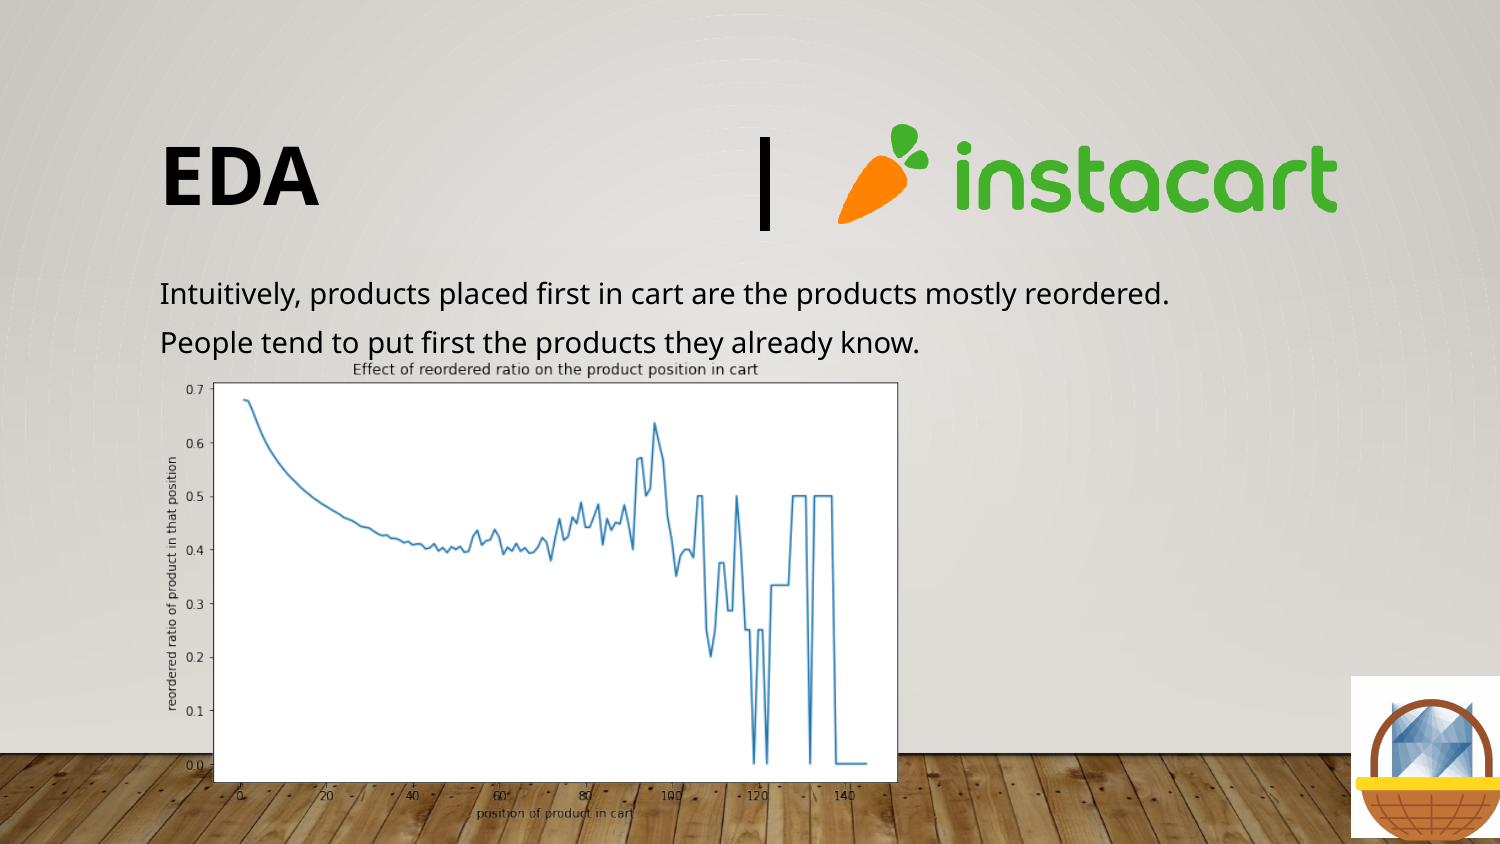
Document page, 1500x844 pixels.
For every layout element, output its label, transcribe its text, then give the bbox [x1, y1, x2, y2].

text_box EDA [159, 124, 838, 222]
picture [0, 17, 1500, 844]
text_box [1350, 675, 1500, 841]
text_box Intuitively, products placed first in cart are the products mostly reordered. People tend to put first the products they already know. [159, 261, 838, 353]
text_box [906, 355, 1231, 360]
